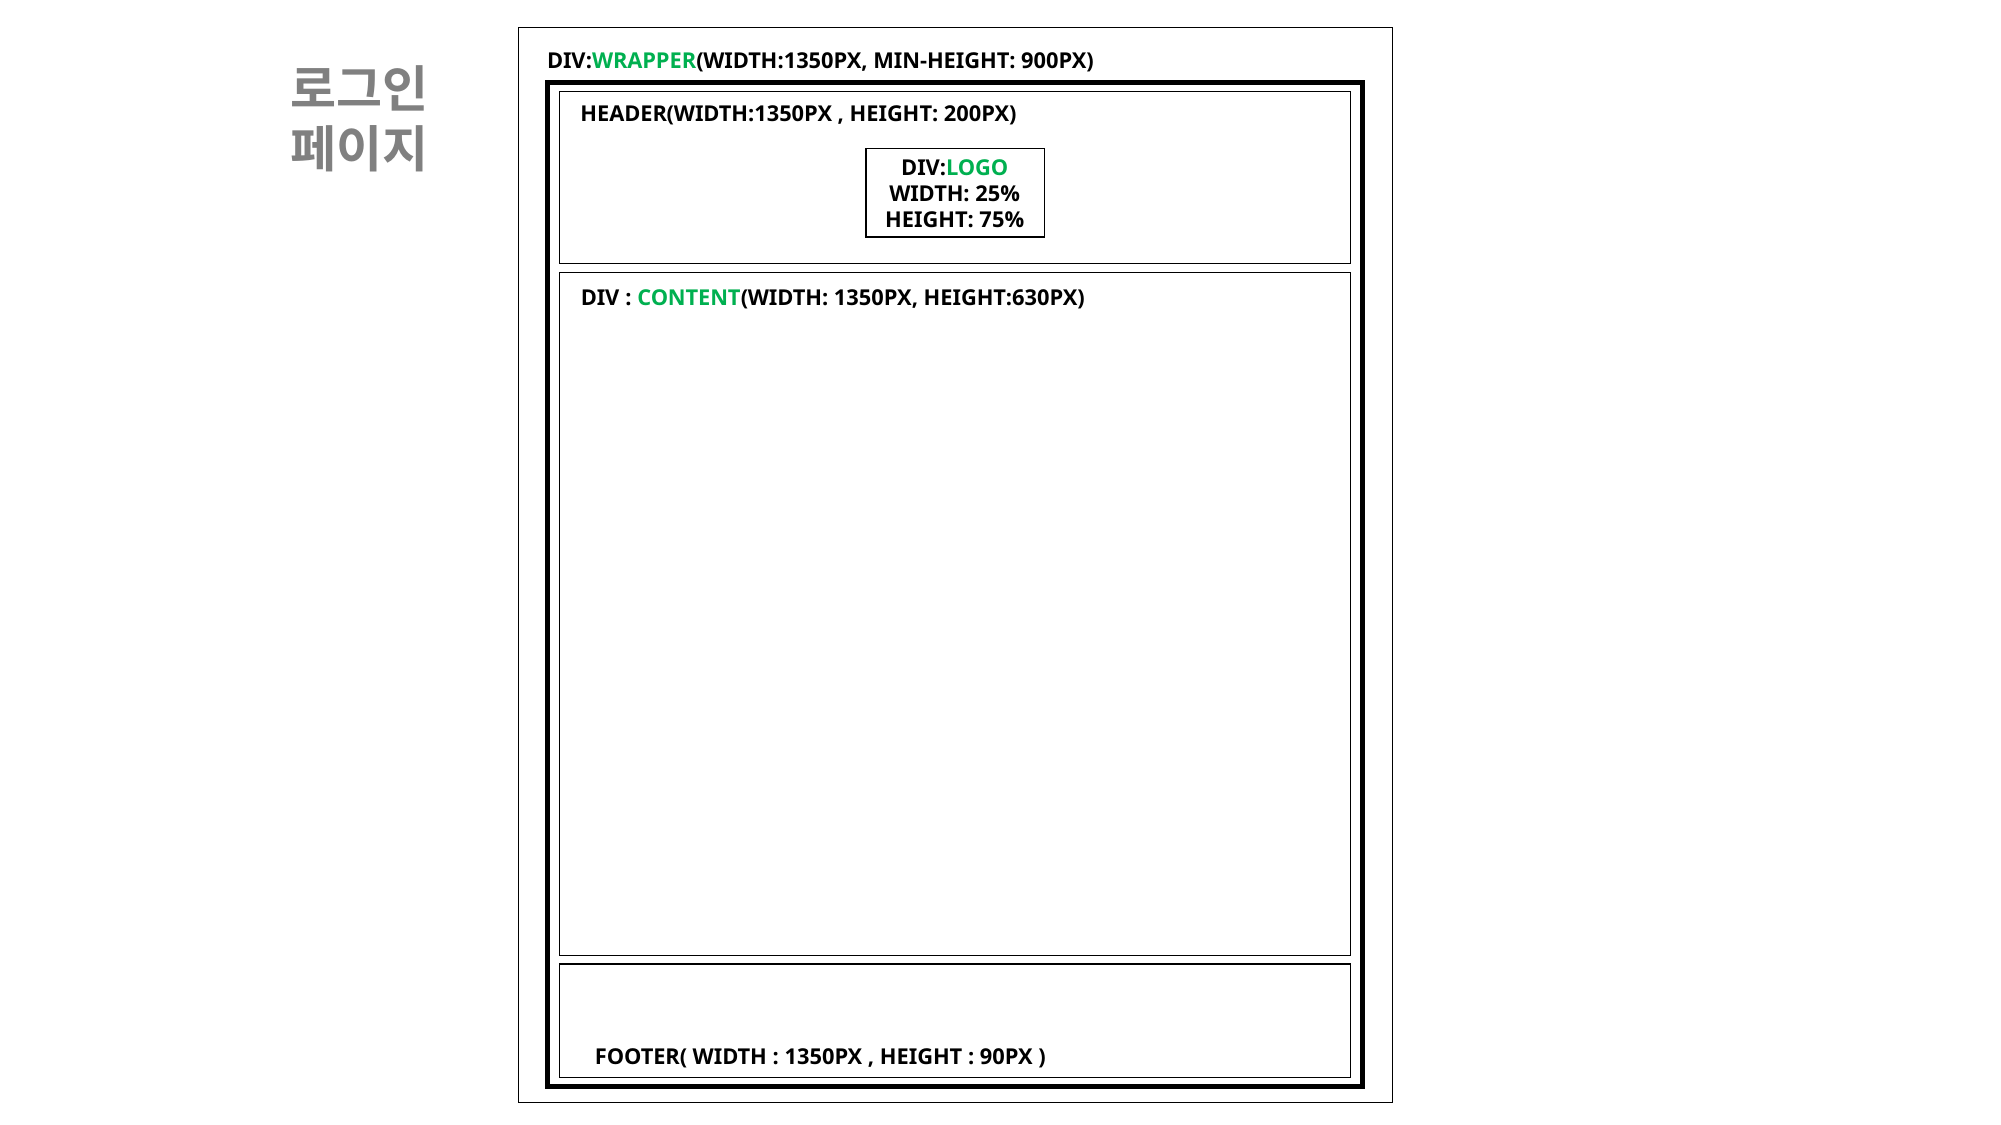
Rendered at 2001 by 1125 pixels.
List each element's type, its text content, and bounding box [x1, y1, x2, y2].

text_box [559, 963, 1352, 1078]
text_box [559, 90, 1352, 265]
text_box DIV:WRAPPER(WIDTH:1350PX, MIN-HEIGHT: 900PX) [502, 29, 1140, 90]
text_box 로그인 페이지 [276, 49, 444, 185]
text_box 야 [517, 26, 1393, 1103]
text_box [547, 81, 1364, 1087]
text_box FOOTER( WIDTH : 1350PX , HEIGHT : 90PX ) [580, 1035, 1062, 1077]
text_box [865, 146, 1045, 241]
text_box DIV : CONTENT(WIDTH: 1350PX, HEIGHT:630PX) [566, 276, 1101, 318]
text_box [559, 271, 1352, 956]
